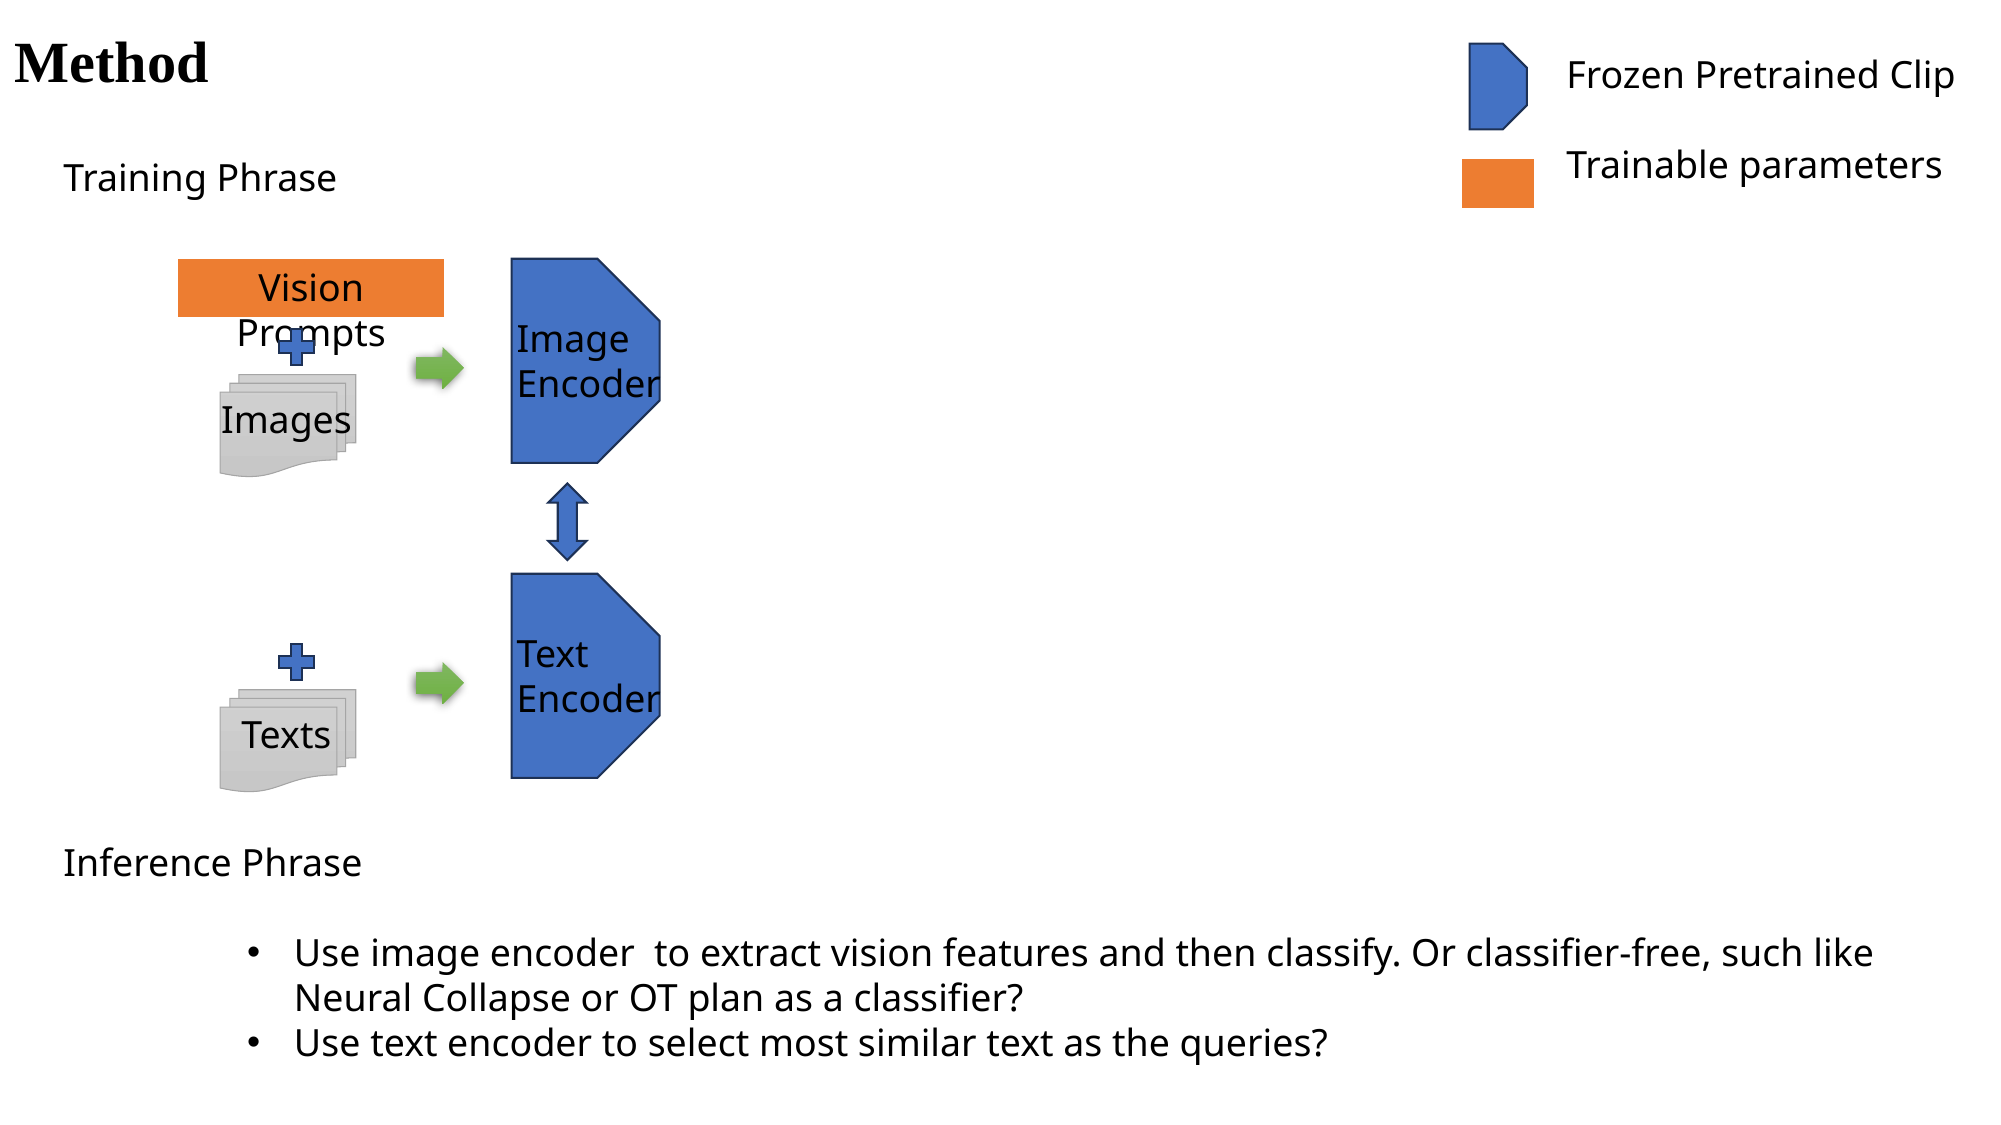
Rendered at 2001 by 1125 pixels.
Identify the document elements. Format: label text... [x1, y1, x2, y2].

text_box Vision Prompts [166, 256, 456, 362]
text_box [185, 374, 388, 477]
text_box Frozen Pretrained Clip Trainable parameters [1551, 43, 1976, 194]
text_box [1459, 156, 1537, 212]
text_box [415, 347, 464, 389]
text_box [501, 258, 681, 463]
text_box [278, 328, 315, 366]
text_box Use image encoder to extract vision features and then classify. Or classifier-free, such like Neural Collapse or OT plan as a classifier? Use text encoder to select most similar text as the queries? [232, 921, 1960, 1072]
text_box [545, 482, 589, 562]
text_box Method [0, 16, 1000, 102]
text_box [501, 573, 681, 778]
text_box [185, 689, 388, 792]
text_box [278, 643, 315, 681]
text_box Inference Phrase [48, 831, 416, 892]
text_box Training Phrase [48, 146, 416, 207]
text_box [1468, 42, 1528, 131]
text_box [415, 662, 464, 704]
